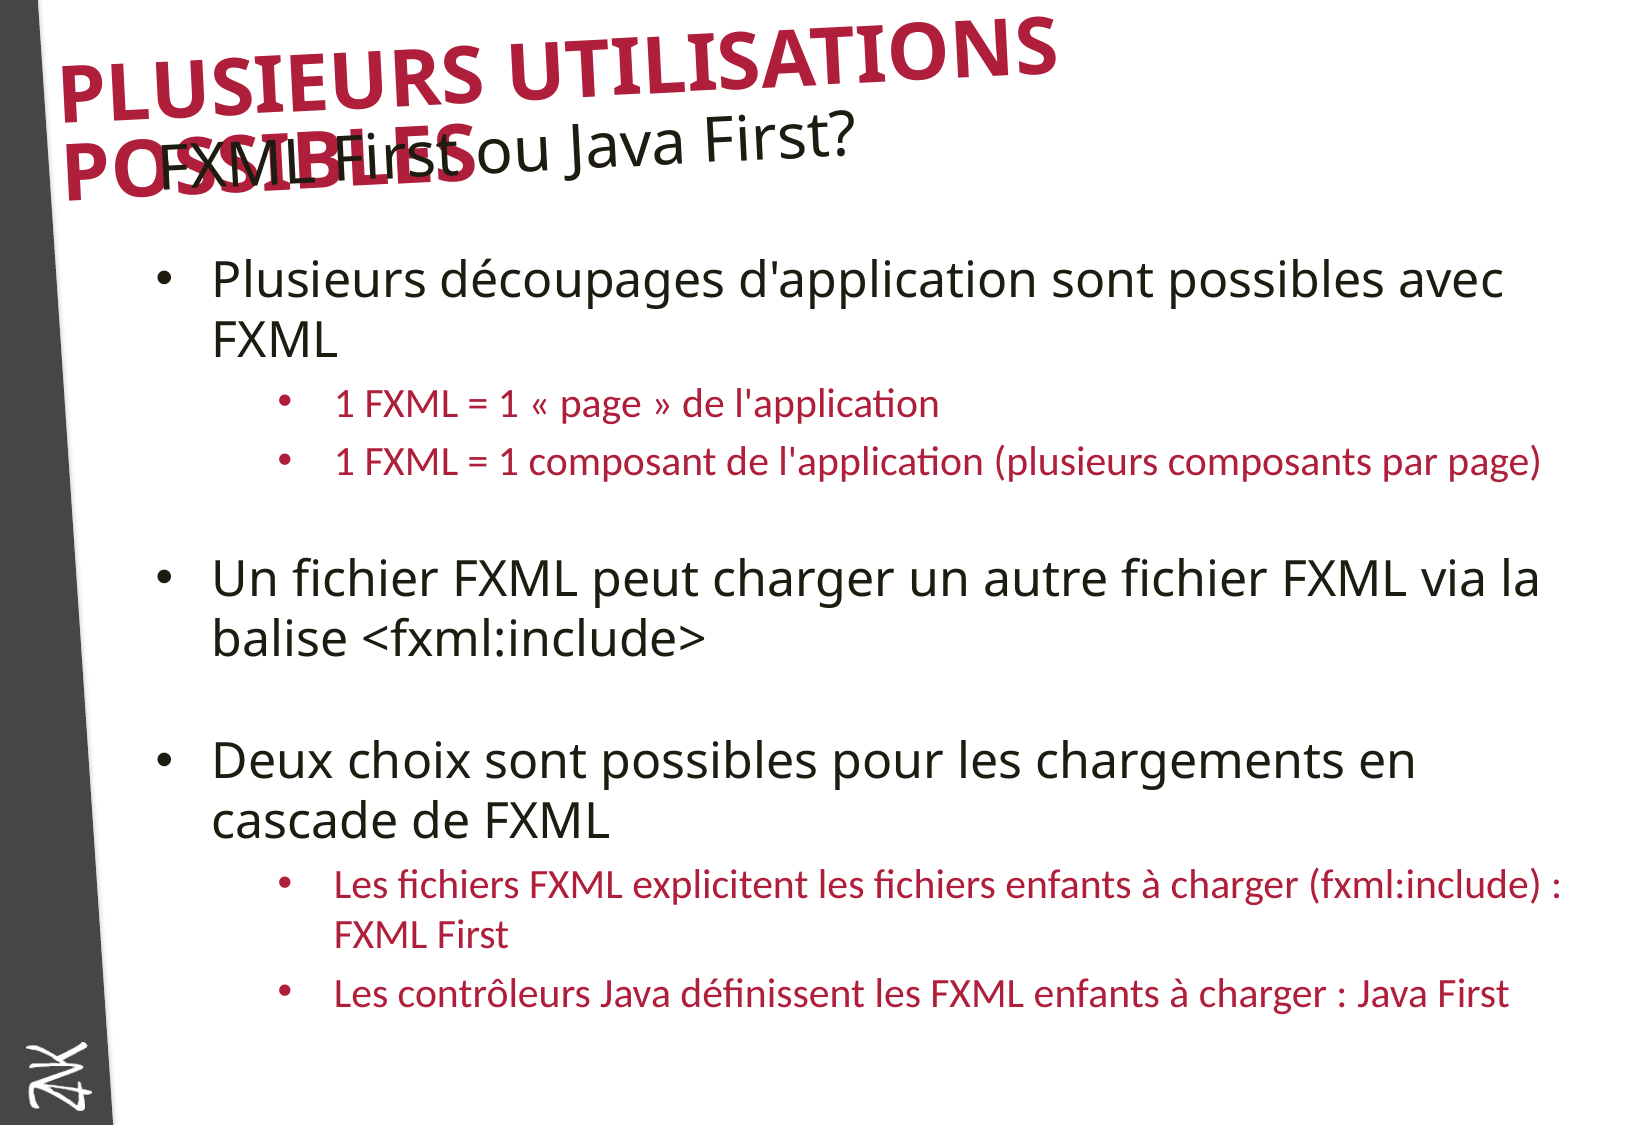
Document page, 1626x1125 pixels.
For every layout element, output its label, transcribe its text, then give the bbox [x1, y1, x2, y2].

list Plusieurs découpages d'application sont possibles avec FXML 1 FXML = 1 « page » de l'application 1 FXML = 1 composant de l'application (plusieurs composants par page) Un fichier FXML peut charger un autre fichier FXML via la balise <fxml:include> Deux choix sont possibles pour les chargements en cascade de FXML Les fichiers FXML explicitent les fichiers enfants à charger (fxml:include) : FXML First Les contrôleurs Java définissent les FXML enfants à charger : Java First [140, 239, 1582, 1042]
list FXML First ou Java First? [140, 74, 1034, 231]
title Plusieurs utilisations possibles [40, 0, 1377, 154]
picture [26, 1042, 92, 1112]
